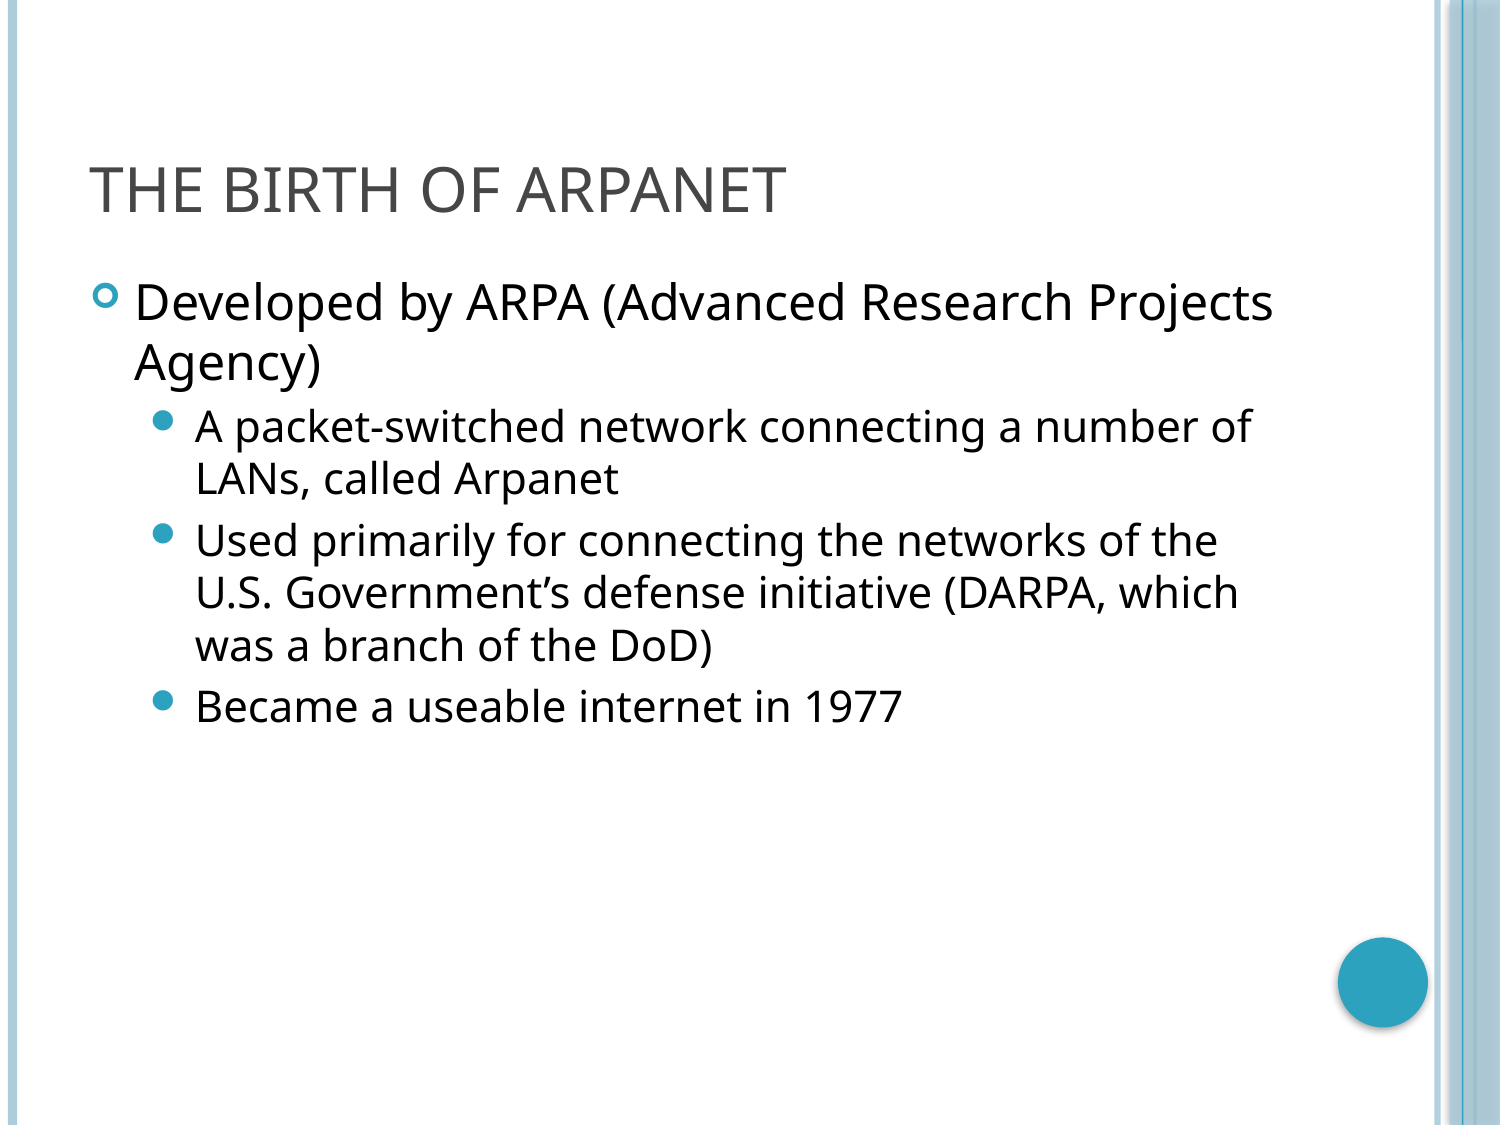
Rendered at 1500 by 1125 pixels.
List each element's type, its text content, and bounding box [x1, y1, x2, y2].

list Developed by ARPA (Advanced Research Projects Agency) A packet-switched network connecting a number of LANs, called Arpanet Used primarily for connecting the networks of the U.S. Government’s defense initiative (DARPA, which was a branch of the DoD) Became a useable internet in 1977 [75, 262, 1300, 1062]
title The Birth of Arpanet [75, 45, 1300, 233]
